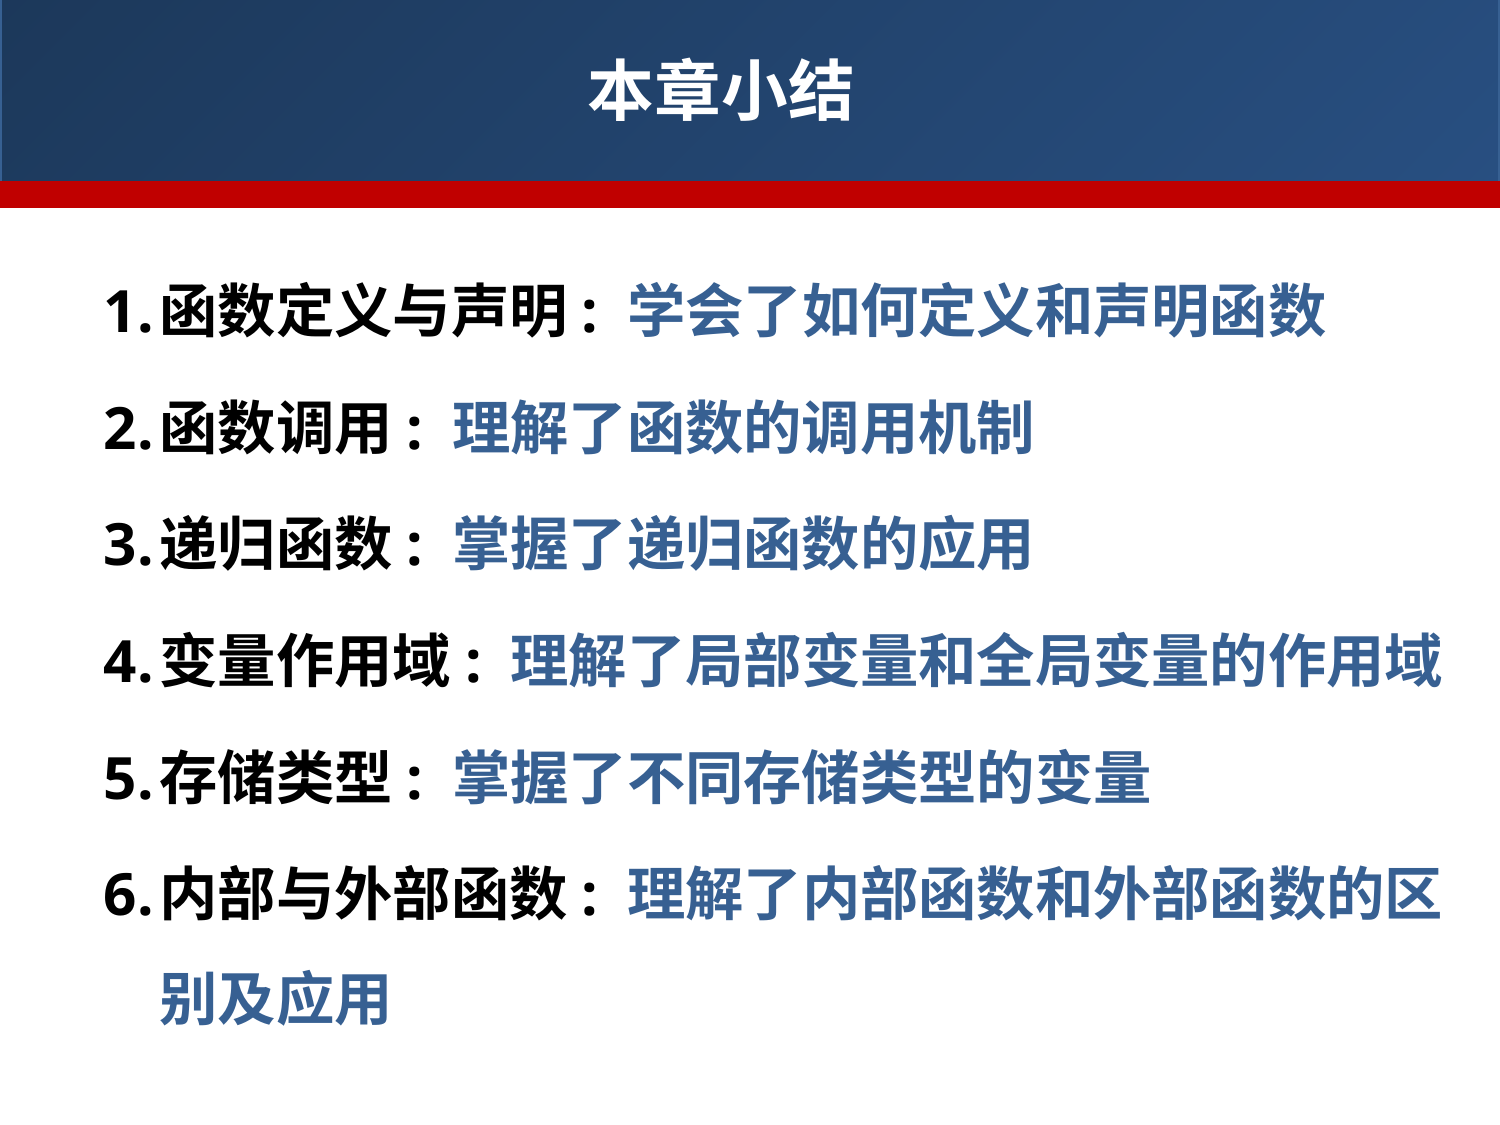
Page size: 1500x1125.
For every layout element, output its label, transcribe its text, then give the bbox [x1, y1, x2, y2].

list 函数定义与声明: 学会了如何定义和声明函数 函数调用: 理解了函数的调用机制 递归函数: 掌握了递归函数的应用 变量作用域: 理解了局部变量和全局变量的作用域 存储类型: 掌握了不同存储类型的变量 内部与外部函数: 理解了内部函数和外部函数的区别及应用 [88, 231, 1459, 1012]
